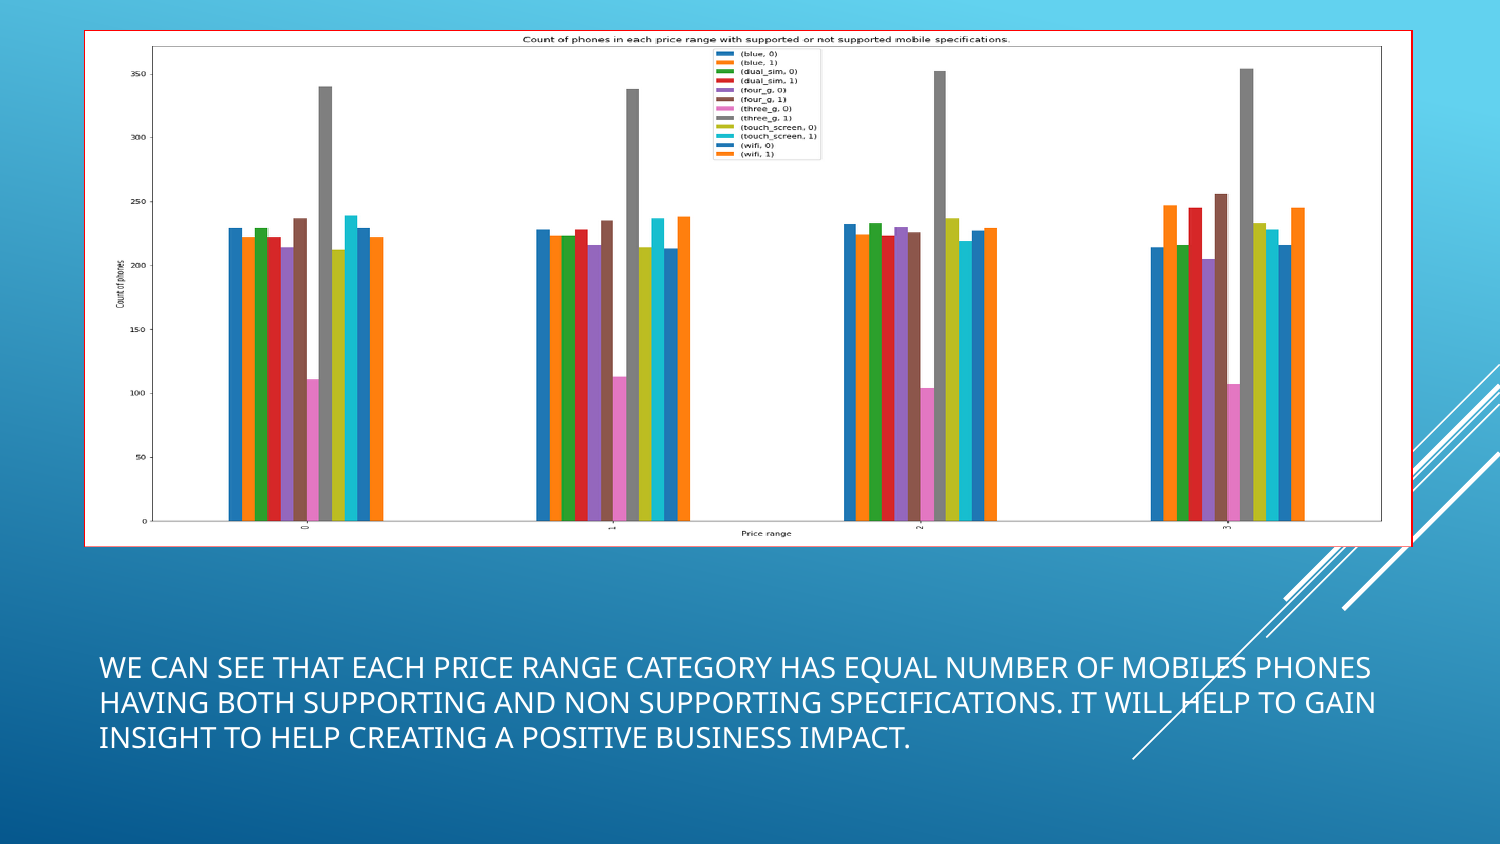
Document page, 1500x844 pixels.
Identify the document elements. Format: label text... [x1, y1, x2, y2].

title WE CAN SEE THAT EACH PRICE RANGE CATEGORY HAS EQUAL NUMBER OF MOBILES PHONES HAVING BOTH SUPPORTING AND NON SUPPORTING SPECIFICATIONS. IT WILL HELP TO GAIN INSIGHT TO HELP CREATING A POSITIVE BUSINESS IMPACT. [84, 609, 1413, 795]
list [83, 30, 1413, 548]
